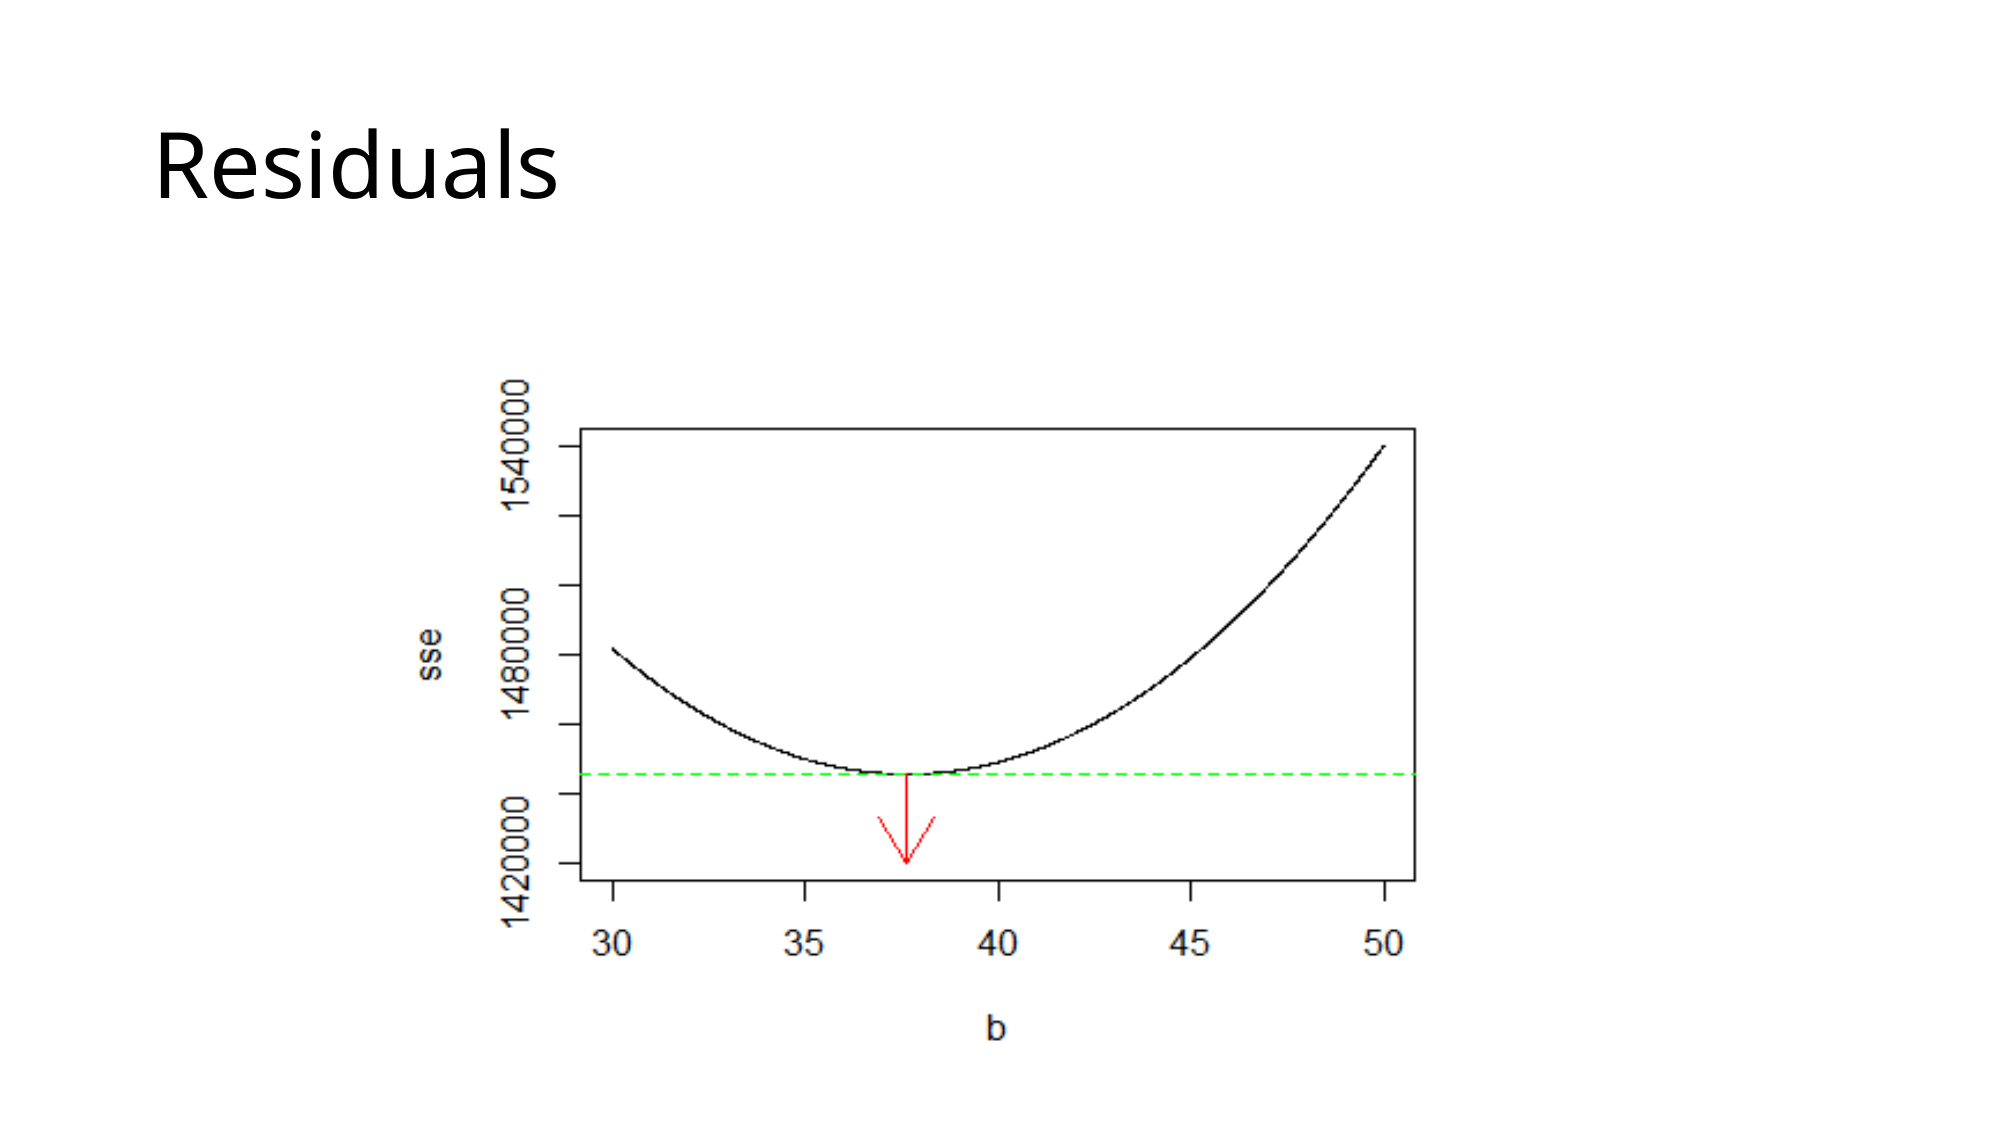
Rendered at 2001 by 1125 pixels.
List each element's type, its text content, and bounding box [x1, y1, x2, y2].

title Residuals [137, 59, 1863, 278]
picture [400, 259, 1509, 1093]
